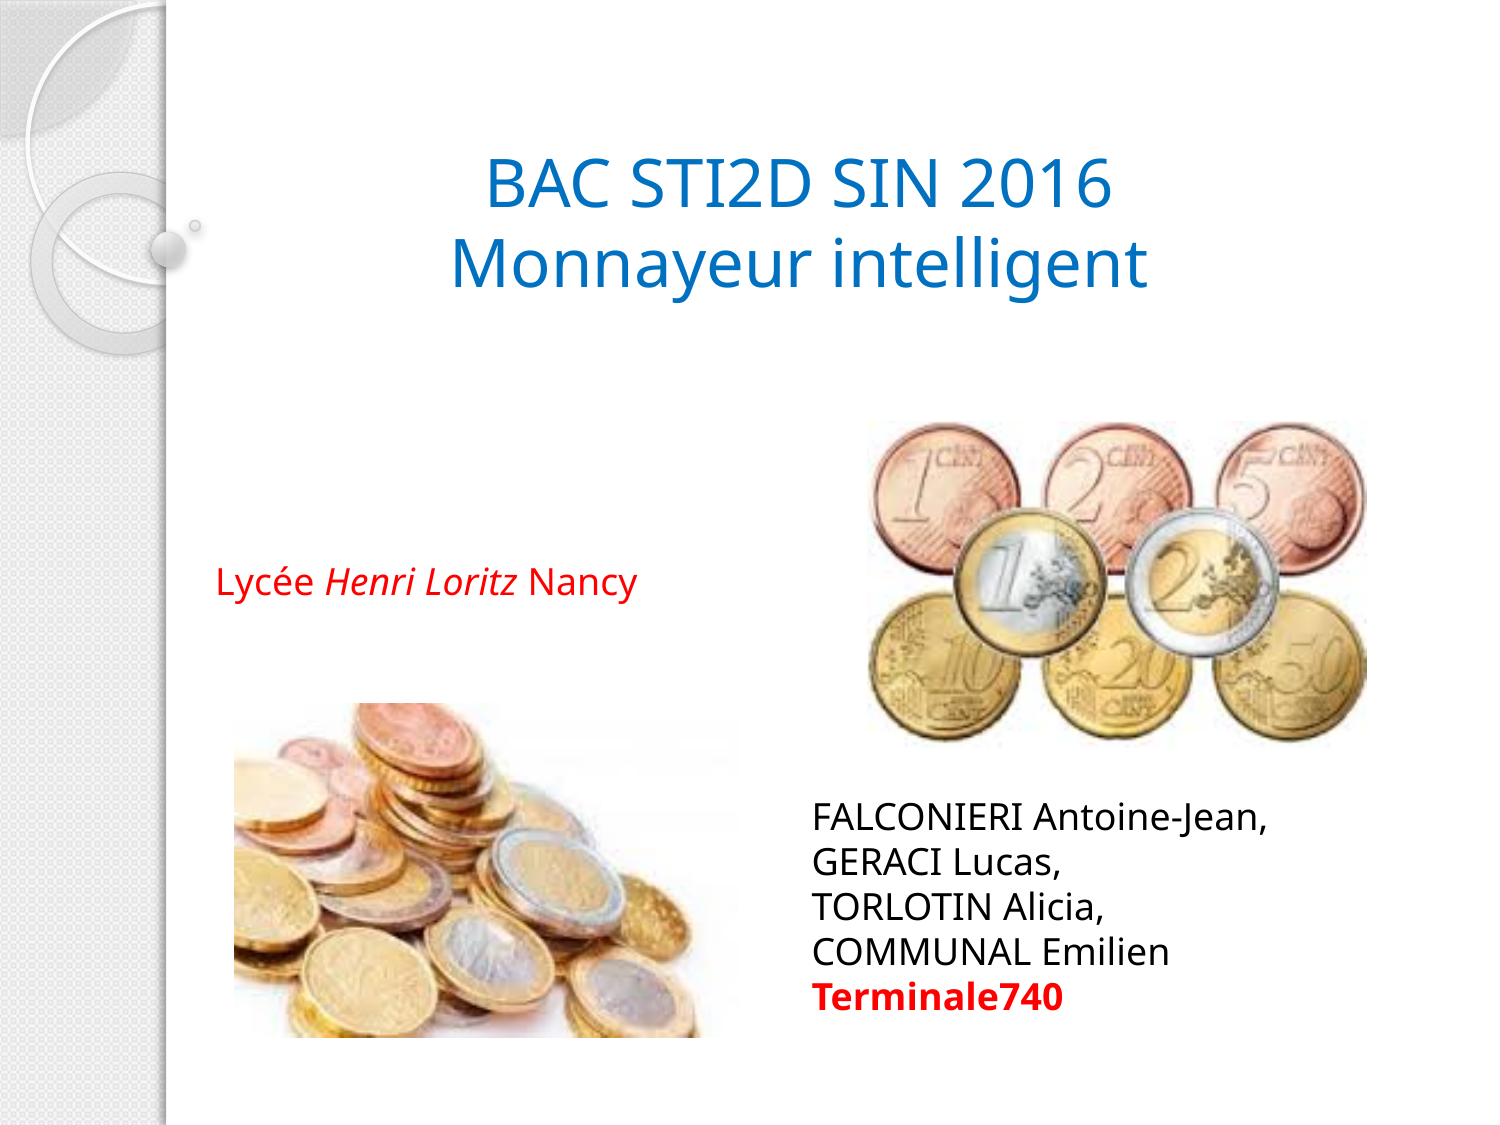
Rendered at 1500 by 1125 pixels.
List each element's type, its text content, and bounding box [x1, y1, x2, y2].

picture [234, 702, 739, 1038]
title BAC STI2D SIN 2016 Monnayeur intelligent [410, 46, 1189, 309]
picture [866, 421, 1367, 748]
text_box FALCONIERI Antoine-Jean, GERACI Lucas, TORLOTIN Alicia, COMMUNAL Emilien Terminale740 [796, 785, 1412, 1025]
text_box Lycée Henri Loritz Nancy [200, 550, 653, 611]
